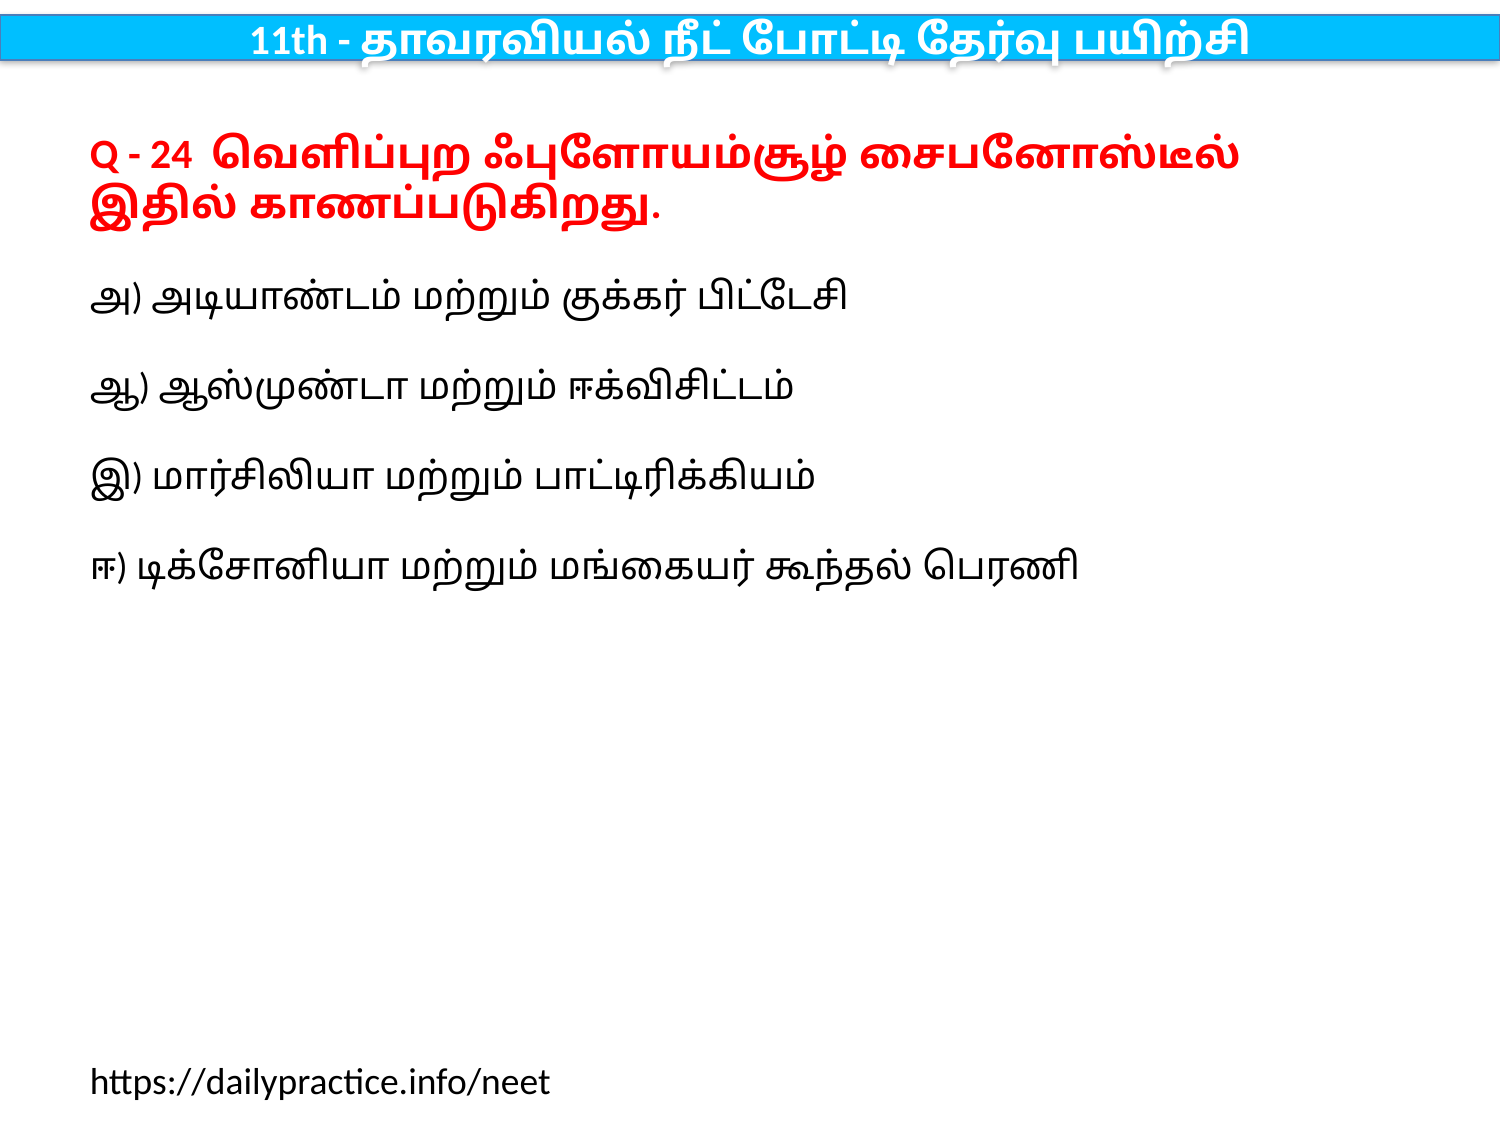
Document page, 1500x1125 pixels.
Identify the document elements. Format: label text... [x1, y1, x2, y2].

text_box Q - 24 வெளிப்புற ஃபுளோயம்சூழ் சைபனோஸ்டீல் இதில் காணப்படுகிறது. அ) அடியாண்டம் மற்றும் குக்கர் பிட்டேசி ஆ) ஆஸ்முண்டா மற்றும் ஈக்விசிட்டம் இ) மார்சிலியா மற்றும் பாட்டிரிக்கியம் ஈ) டிக்சோனியா மற்றும் மங்கையர் கூந்தல் பெரணி [74, 74, 1275, 595]
text_box 11th - தாவரவியல் நீட் போட்டி தேர்வு பயிற்சி [0, 14, 1500, 61]
text_box https://dailypractice.info/neet [74, 1049, 675, 1110]
